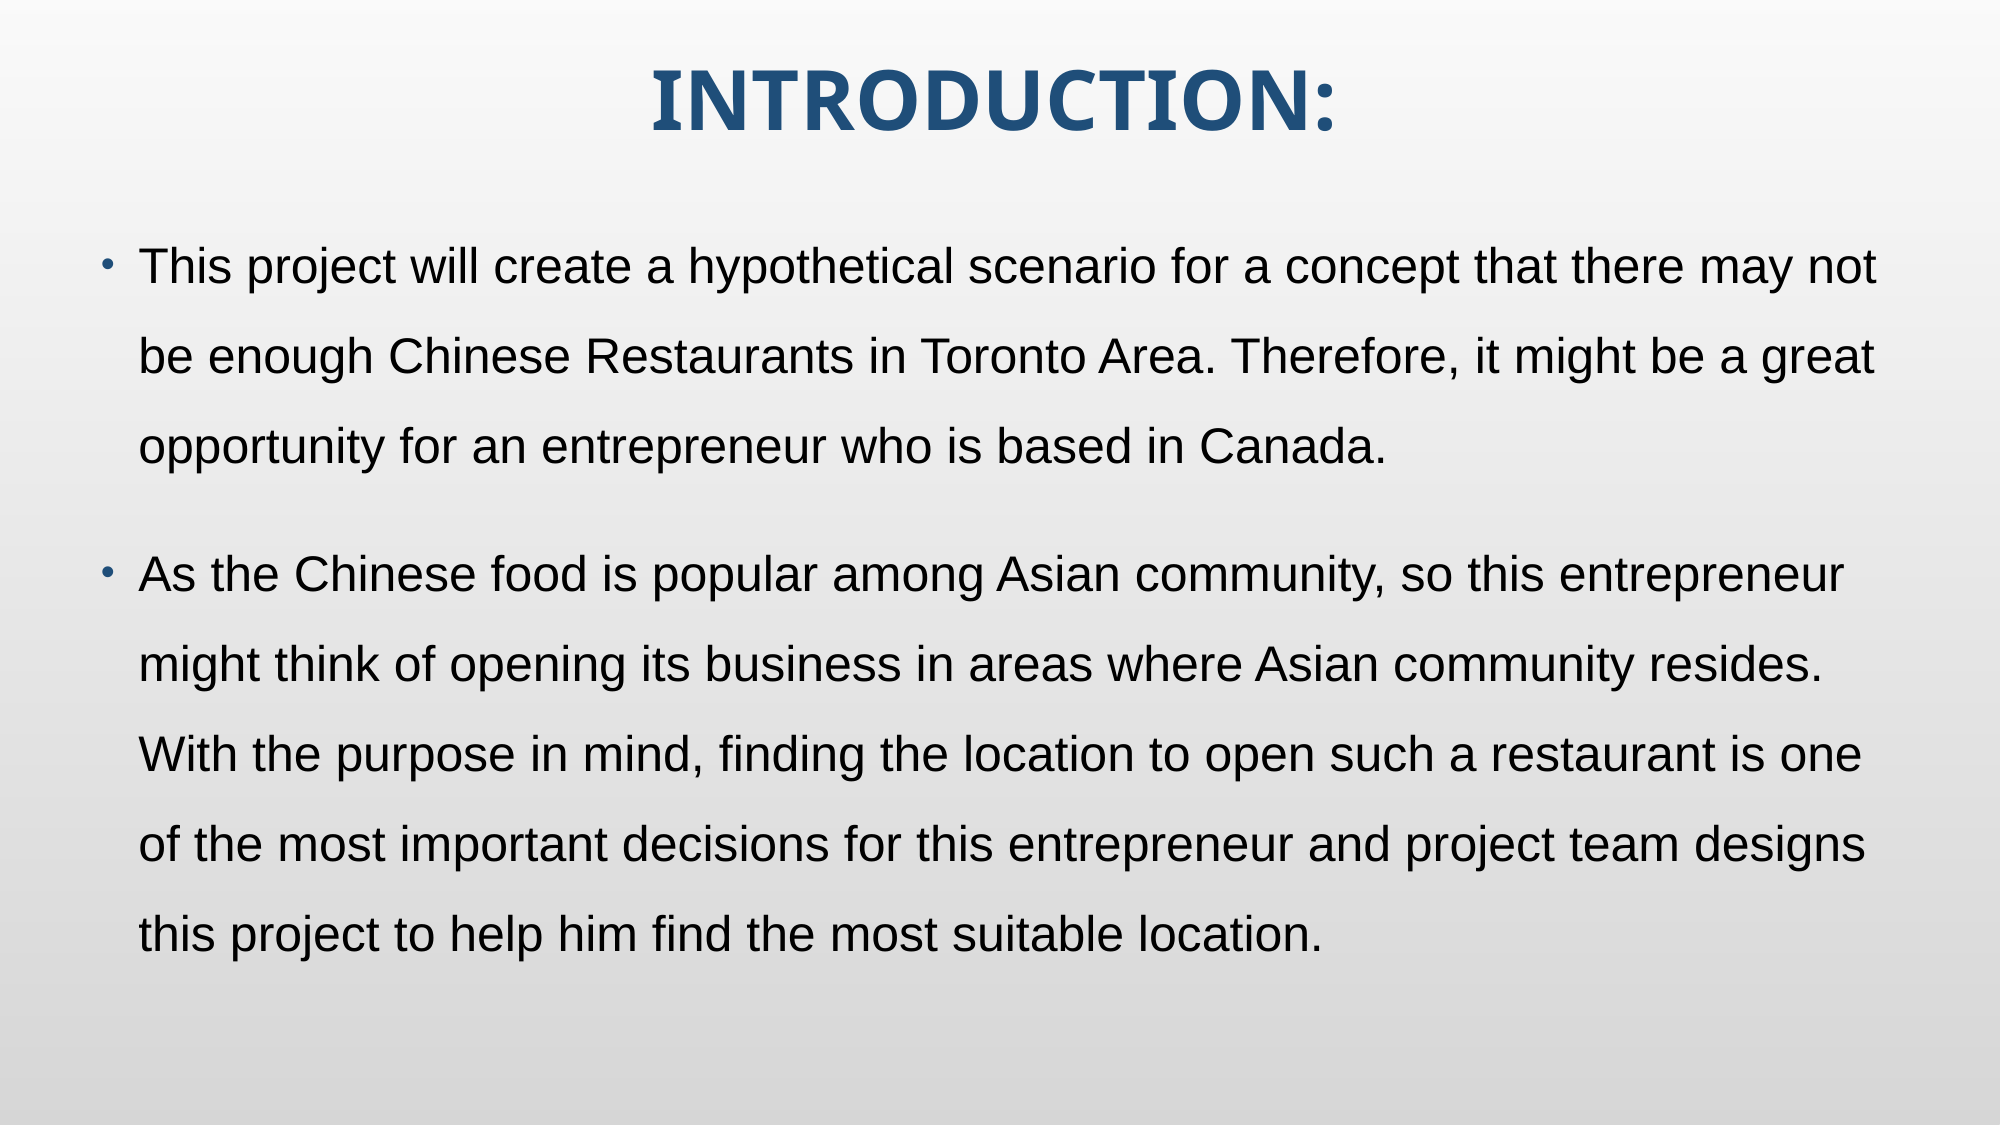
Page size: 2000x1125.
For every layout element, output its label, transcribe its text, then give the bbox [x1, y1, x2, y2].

title Introduction: [54, 42, 1957, 157]
list This project will create a hypothetical scenario for a concept that there may not be enough Chinese Restaurants in Toronto Area. Therefore, it might be a great opportunity for an entrepreneur who is based in Canada. As the Chinese food is popular among Asian community, so this entrepreneur might think of opening its business in areas where Asian community resides. With the purpose in mind, finding the location to open such a restaurant is one of the most important decisions for this entrepreneur and project team designs this project to help him find the most suitable location. [78, 196, 1933, 993]
